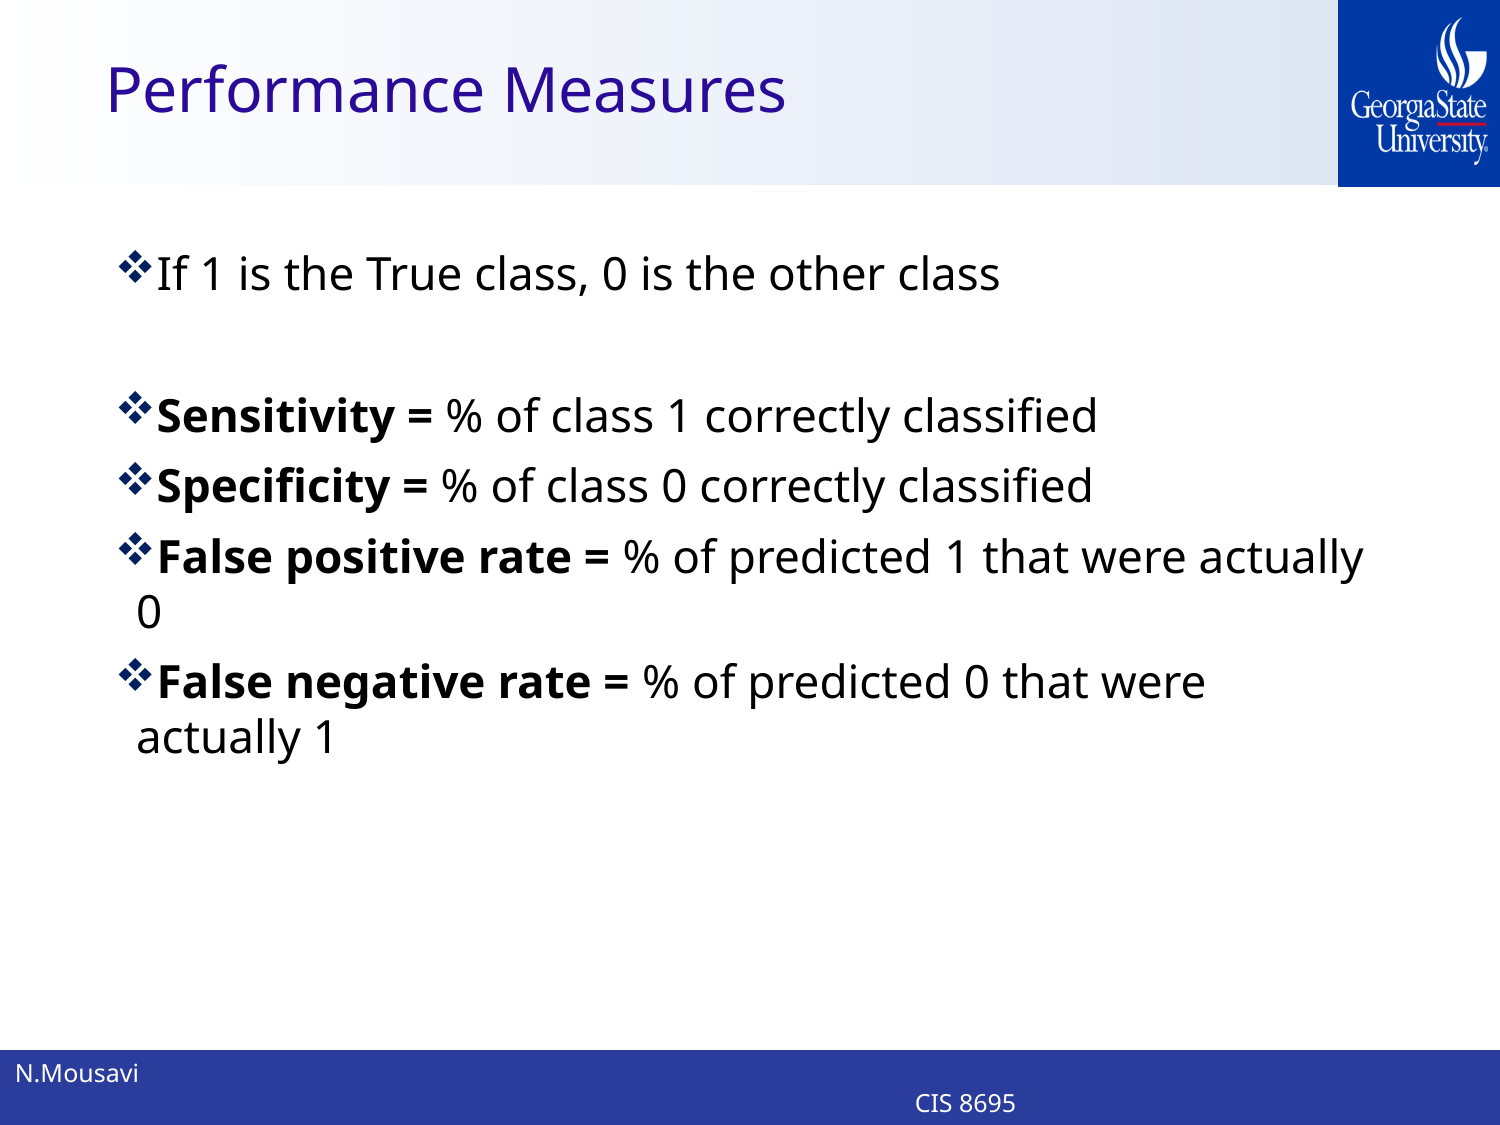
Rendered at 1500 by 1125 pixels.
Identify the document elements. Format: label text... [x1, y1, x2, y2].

title Performance Measures [90, 0, 1500, 185]
list If 1 is the True class, 0 is the other class Sensitivity = % of class 1 correctly classified Specificity = % of class 0 correctly classified False positive rate = % of predicted 1 that were actually 0 False negative rate = % of predicted 0 that were actually 1 [99, 237, 1384, 952]
